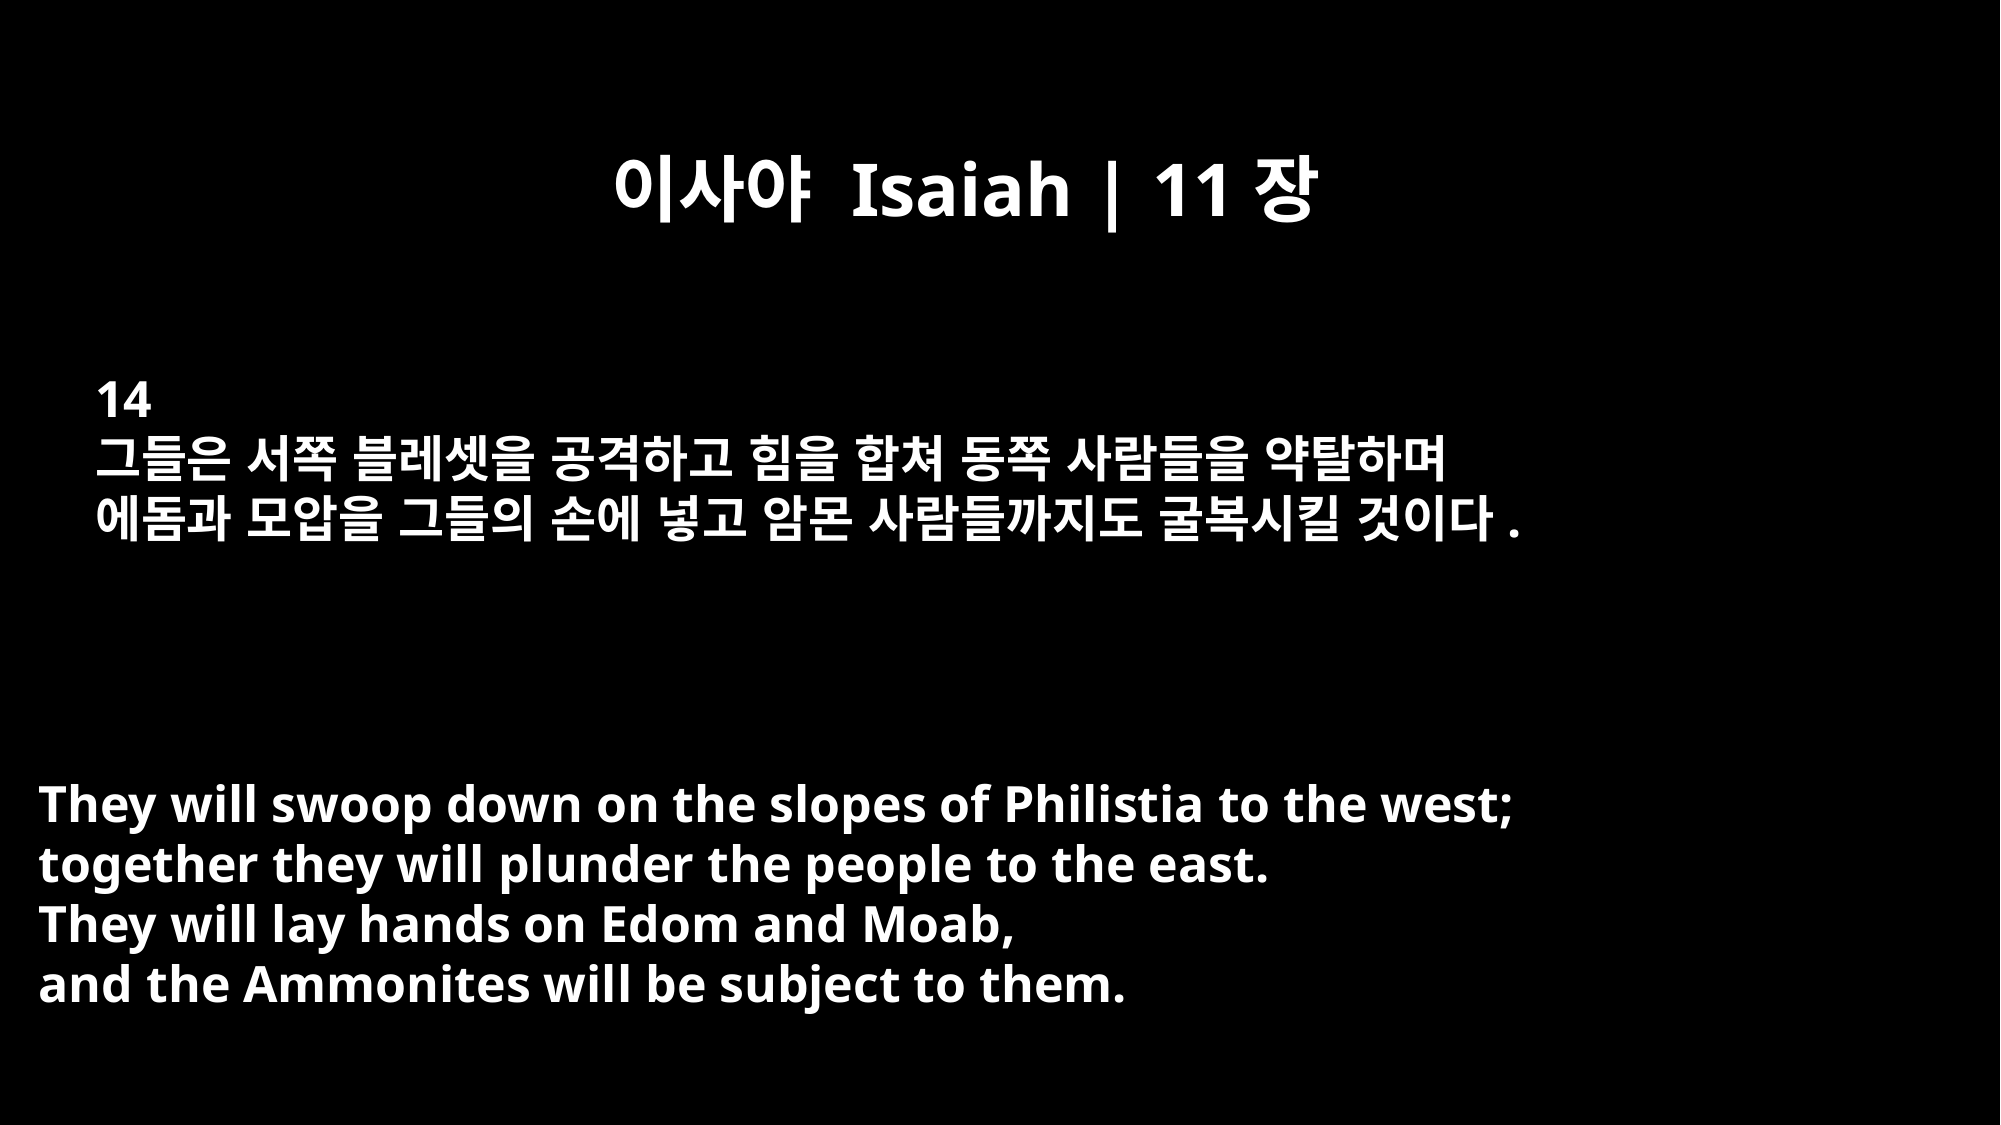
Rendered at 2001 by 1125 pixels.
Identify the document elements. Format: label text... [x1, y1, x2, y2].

text_box 이사야 Isaiah | 11장 [596, 136, 1336, 239]
text_box 14 그들은 서쪽 블레셋을 공격하고 힘을 합쳐 동쪽 사람들을 약탈하며 에돔과 모압을 그들의 손에 넣고 암몬 사람들까지도 굴복시킬 것이다. [80, 359, 1537, 555]
text_box They will swoop down on the slopes of Philistia to the west; together they will plunder the people to the east. They will lay hands on Edom and Moab, and the Ammonites will be subject to them. [23, 764, 1529, 1020]
